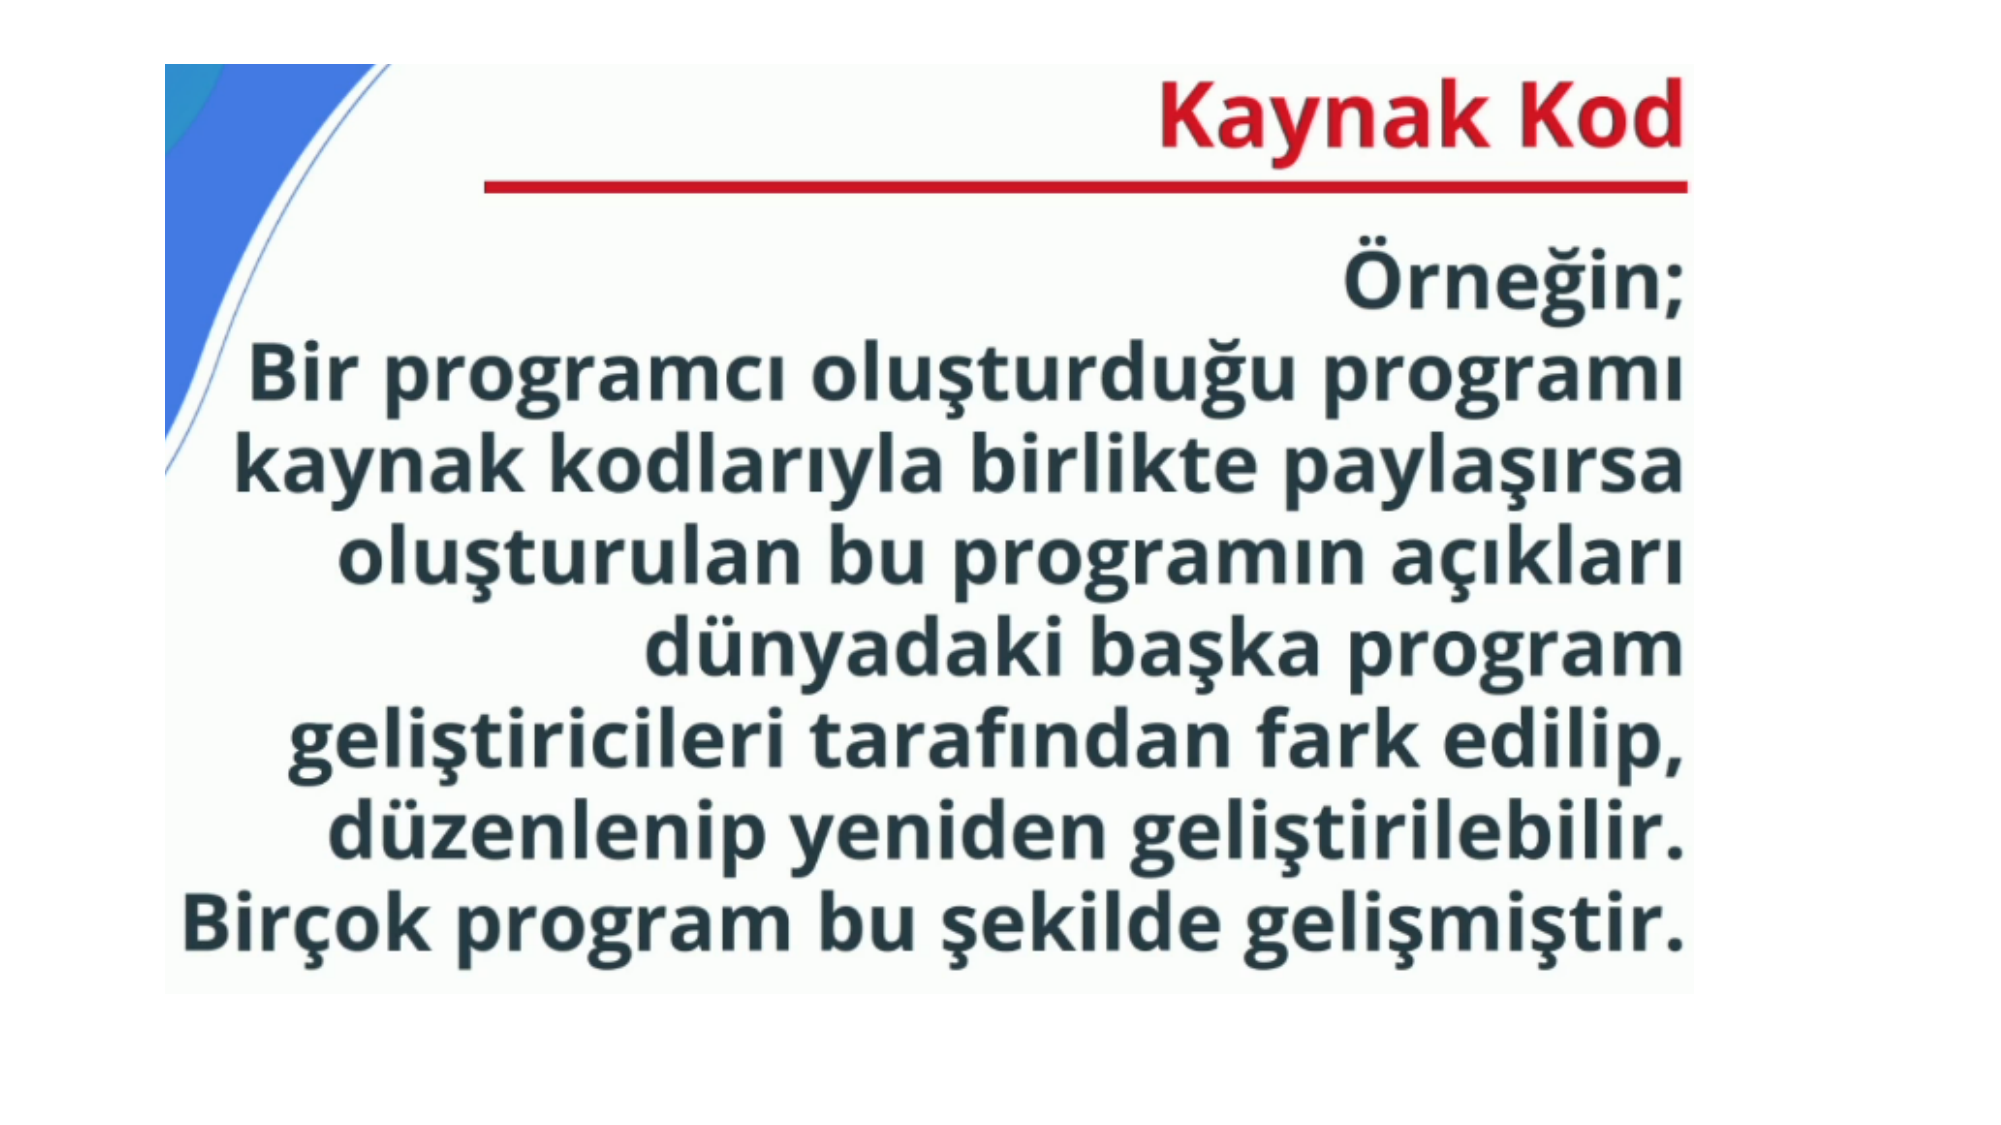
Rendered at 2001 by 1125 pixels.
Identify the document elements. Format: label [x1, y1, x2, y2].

picture [165, 64, 1694, 994]
